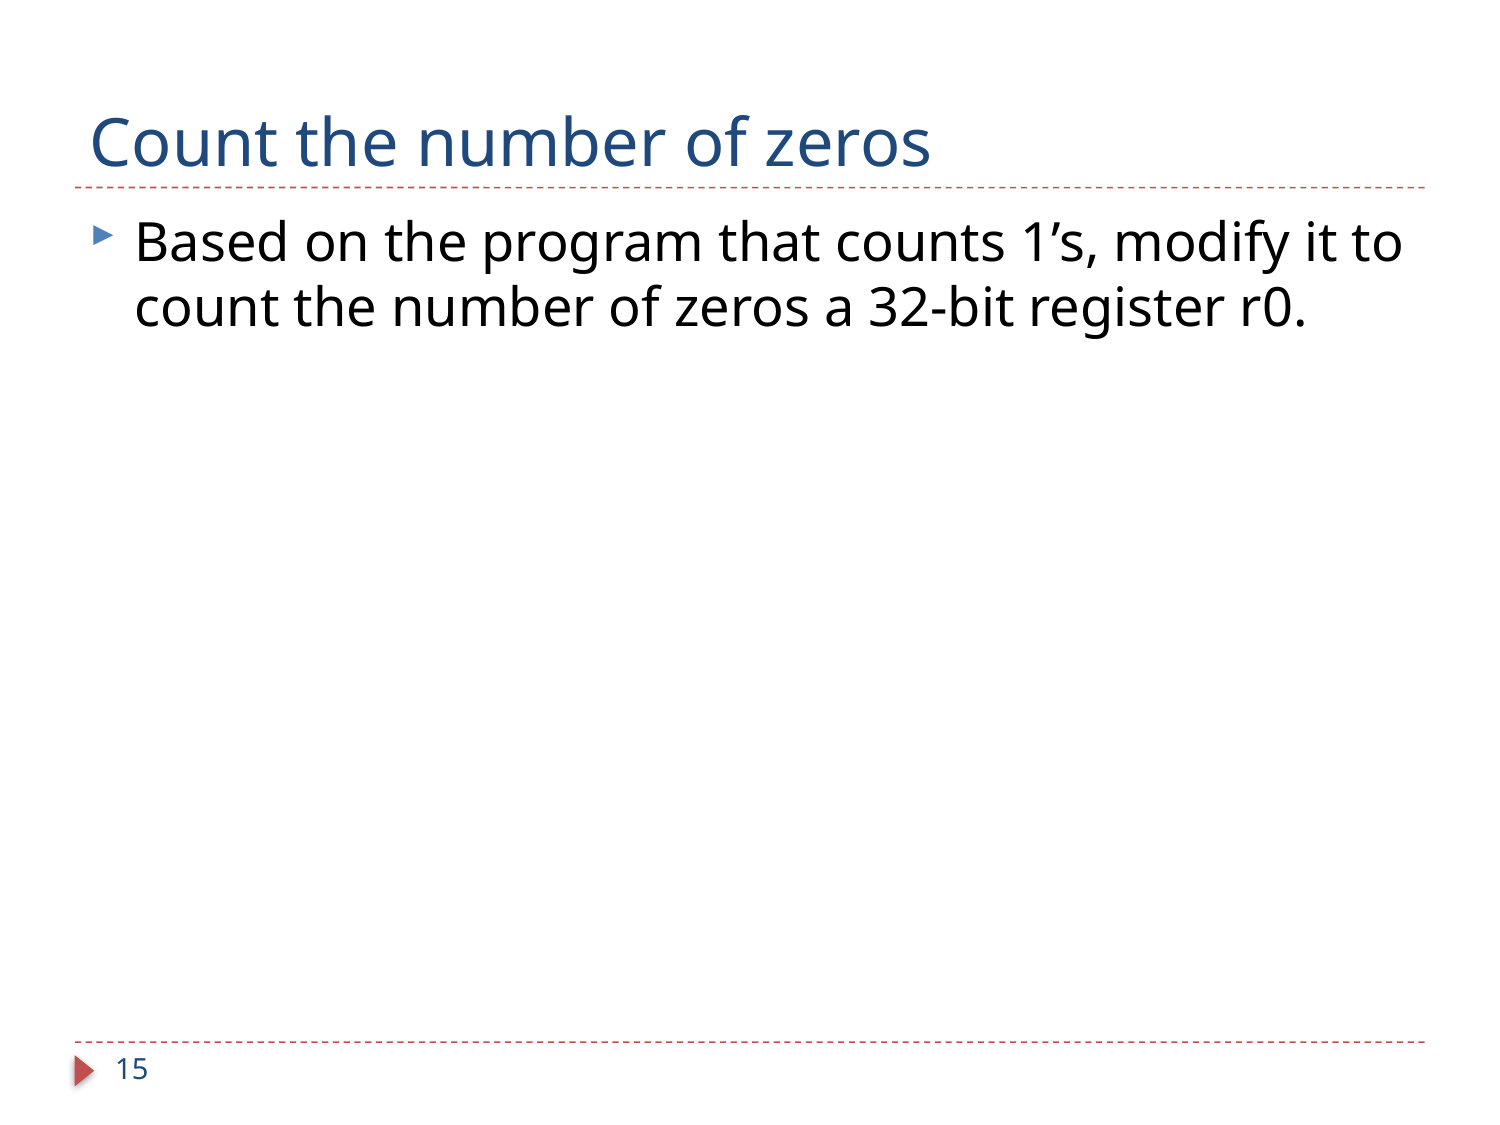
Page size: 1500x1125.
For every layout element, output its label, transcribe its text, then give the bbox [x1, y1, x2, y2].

list Based on the program that counts 1’s, modify it to count the number of zeros a 32-bit register r0. [75, 200, 1425, 1100]
title Count the number of zeros [75, 24, 1425, 188]
